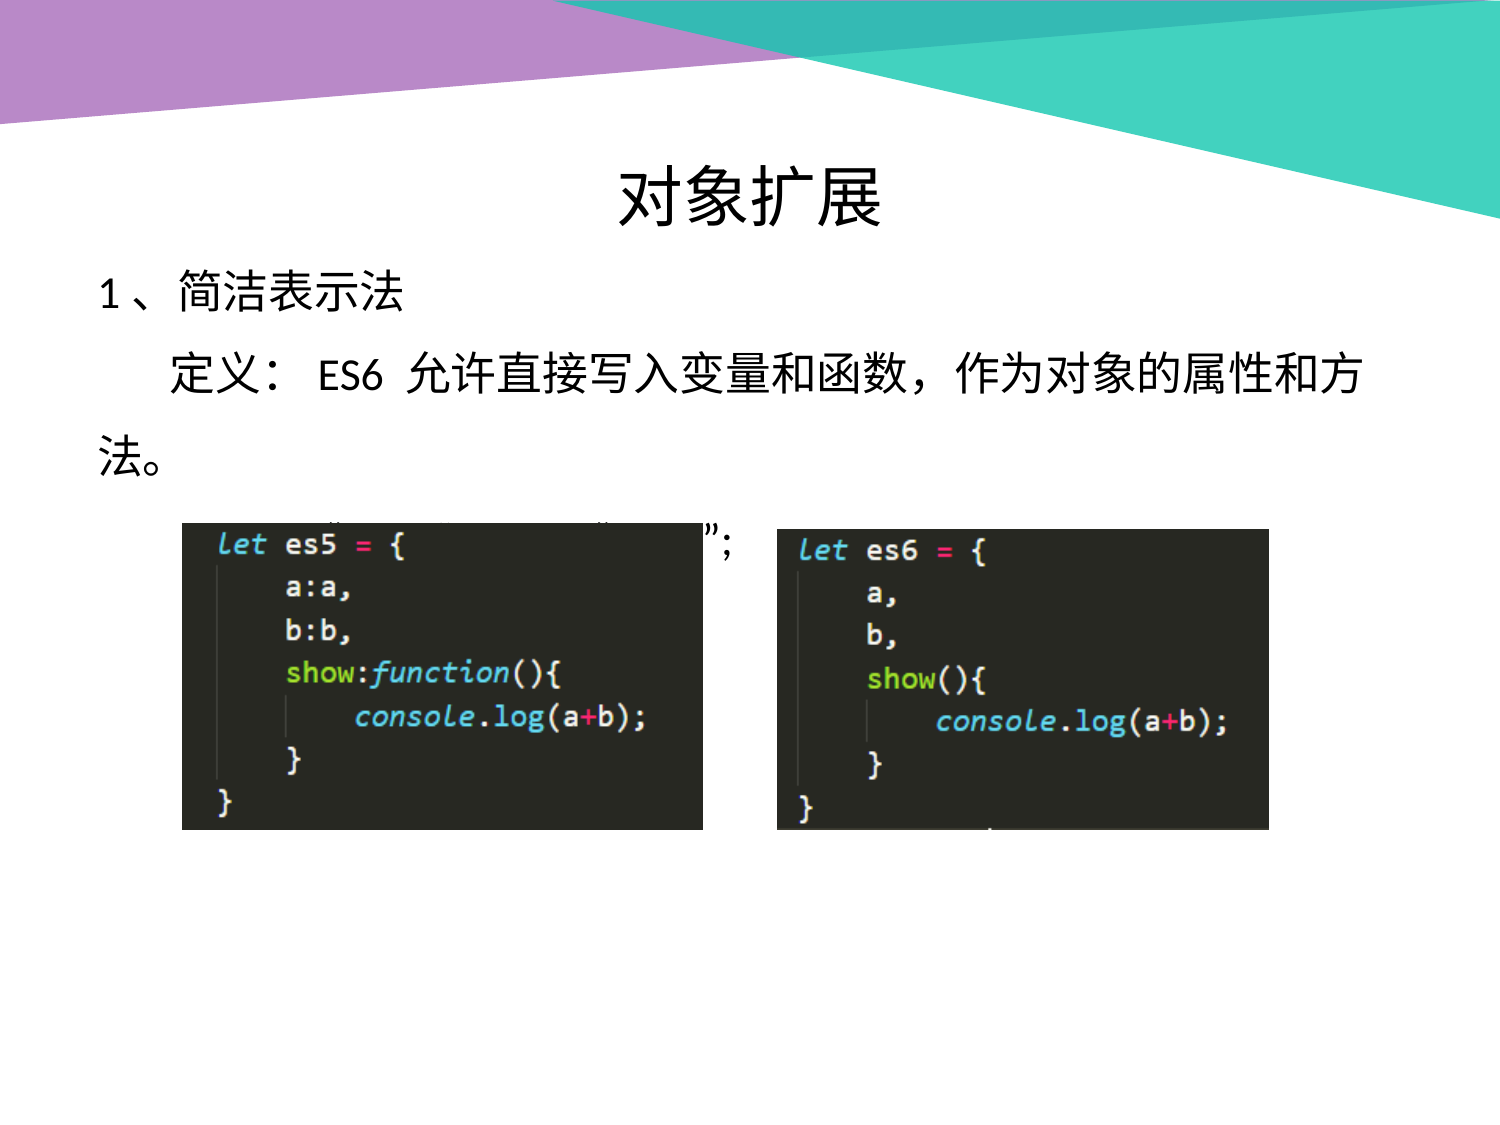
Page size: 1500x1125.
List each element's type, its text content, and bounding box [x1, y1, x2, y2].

text_box 对象扩展 1、简洁表示法 定义：ES6 允许直接写入变量和函数，作为对象的属性和方法。 let a = “hello”;let b = “wold”; [82, 107, 1418, 967]
picture [777, 529, 1269, 830]
picture [182, 523, 703, 830]
